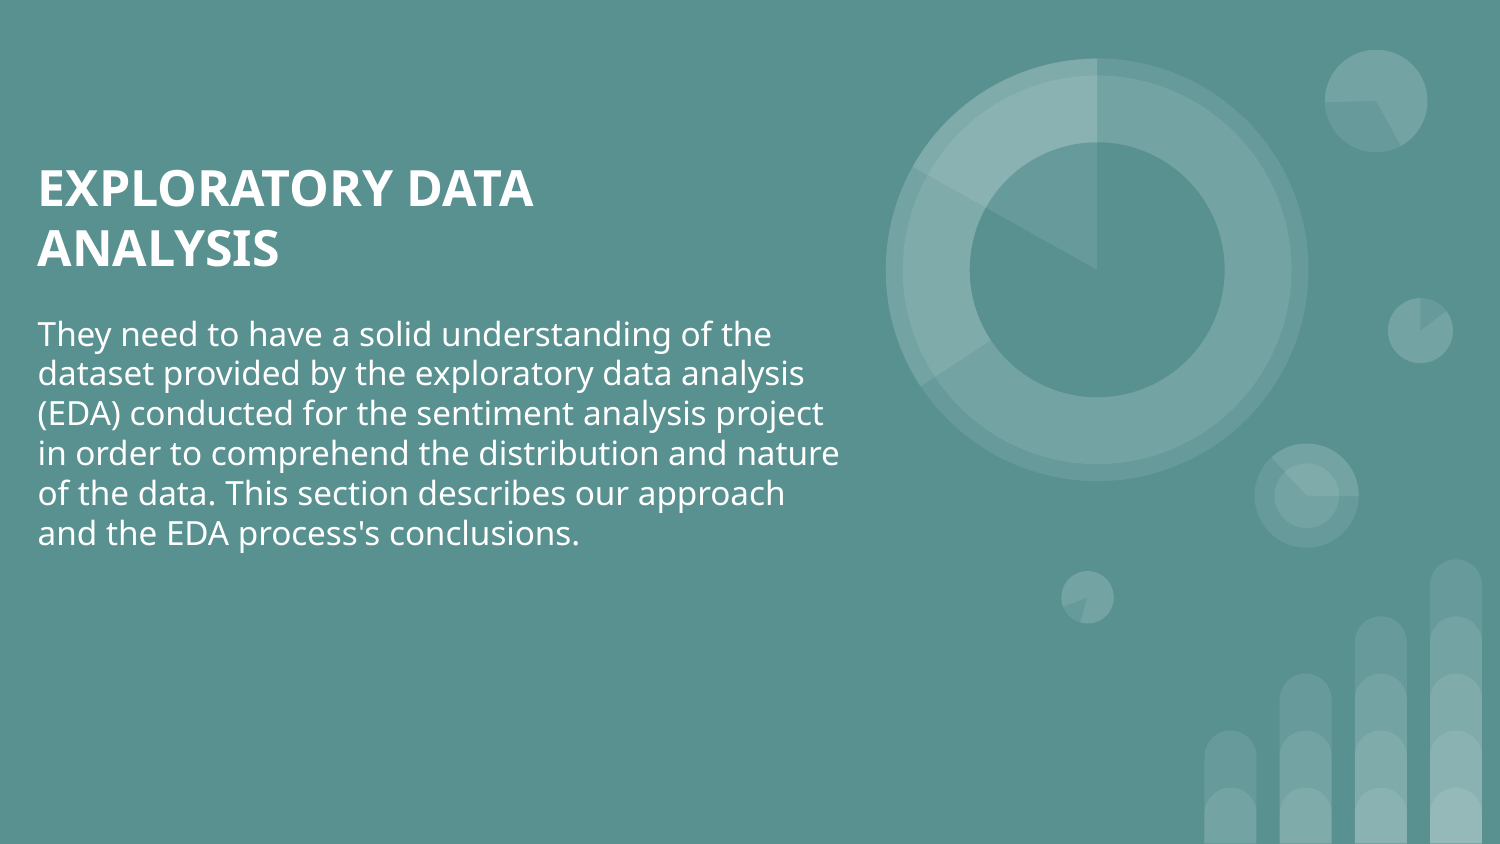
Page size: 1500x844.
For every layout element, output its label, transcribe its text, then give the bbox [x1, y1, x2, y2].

subtitle They need to have a solid understanding of the dataset provided by the exploratory data analysis (EDA) conducted for the sentiment analysis project in order to comprehend the distribution and nature of the data. This section describes our approach and the EDA process's conclusions. [22, 257, 858, 647]
title EXPLORATORY DATA ANALYSIS [22, 138, 654, 257]
